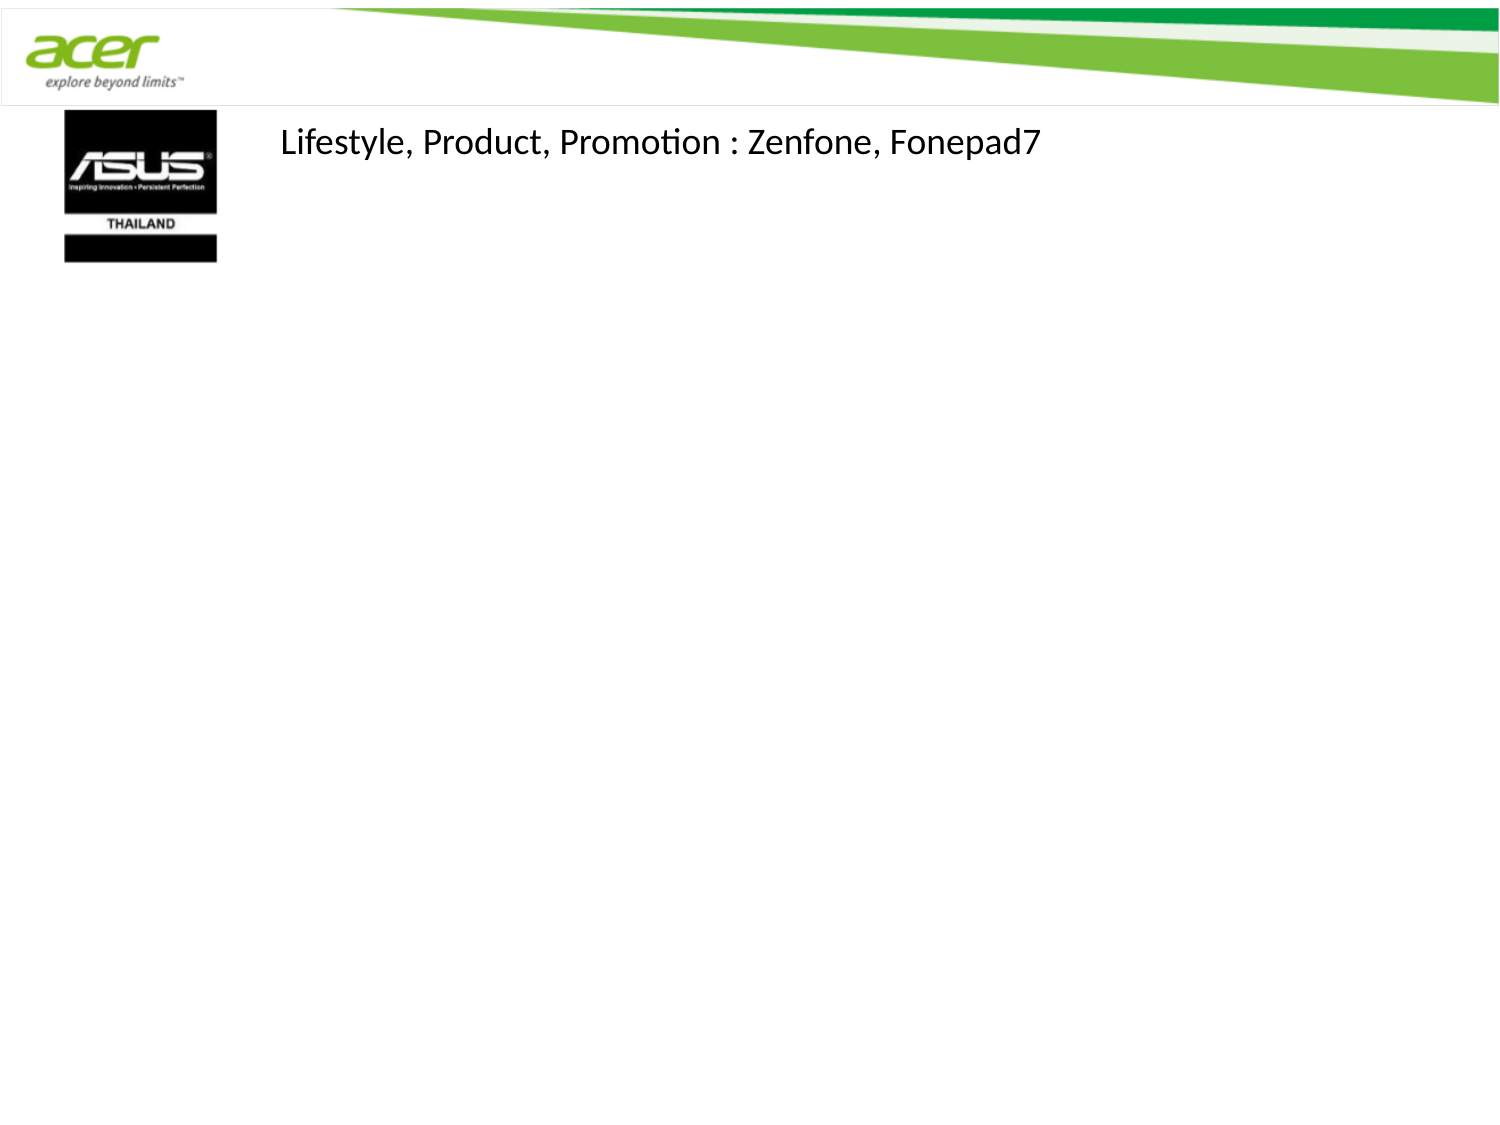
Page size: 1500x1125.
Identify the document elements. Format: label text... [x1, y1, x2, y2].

text_box Lifestyle, Product, Promotion : Zenfone, Fonepad7 [265, 116, 1204, 170]
picture [0, 7, 1500, 107]
picture [62, 109, 219, 265]
